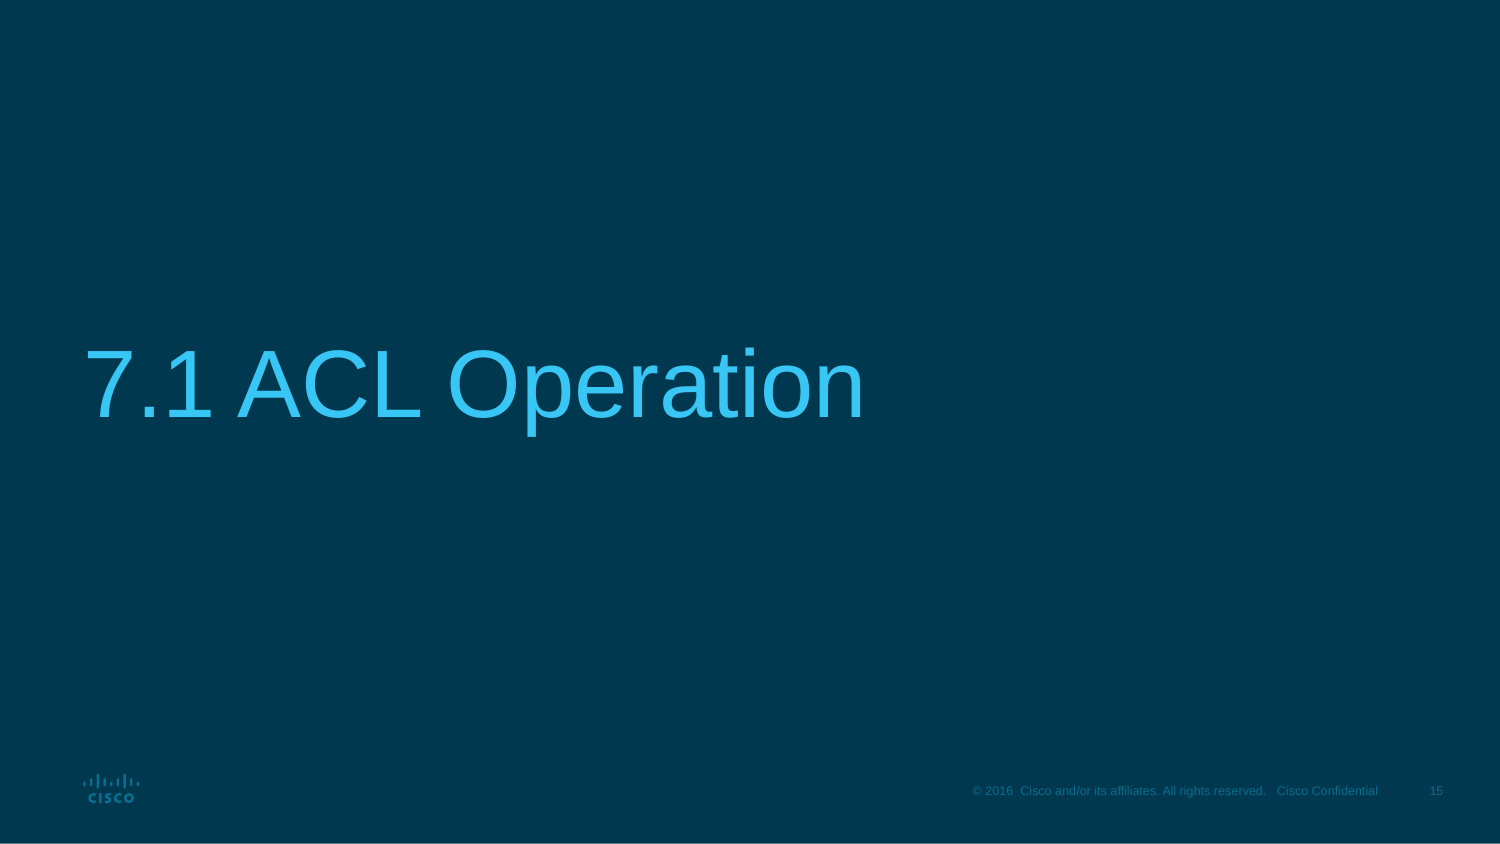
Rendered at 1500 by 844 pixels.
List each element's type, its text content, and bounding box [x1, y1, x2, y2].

title 7.1 ACL Operation [68, 150, 1315, 446]
